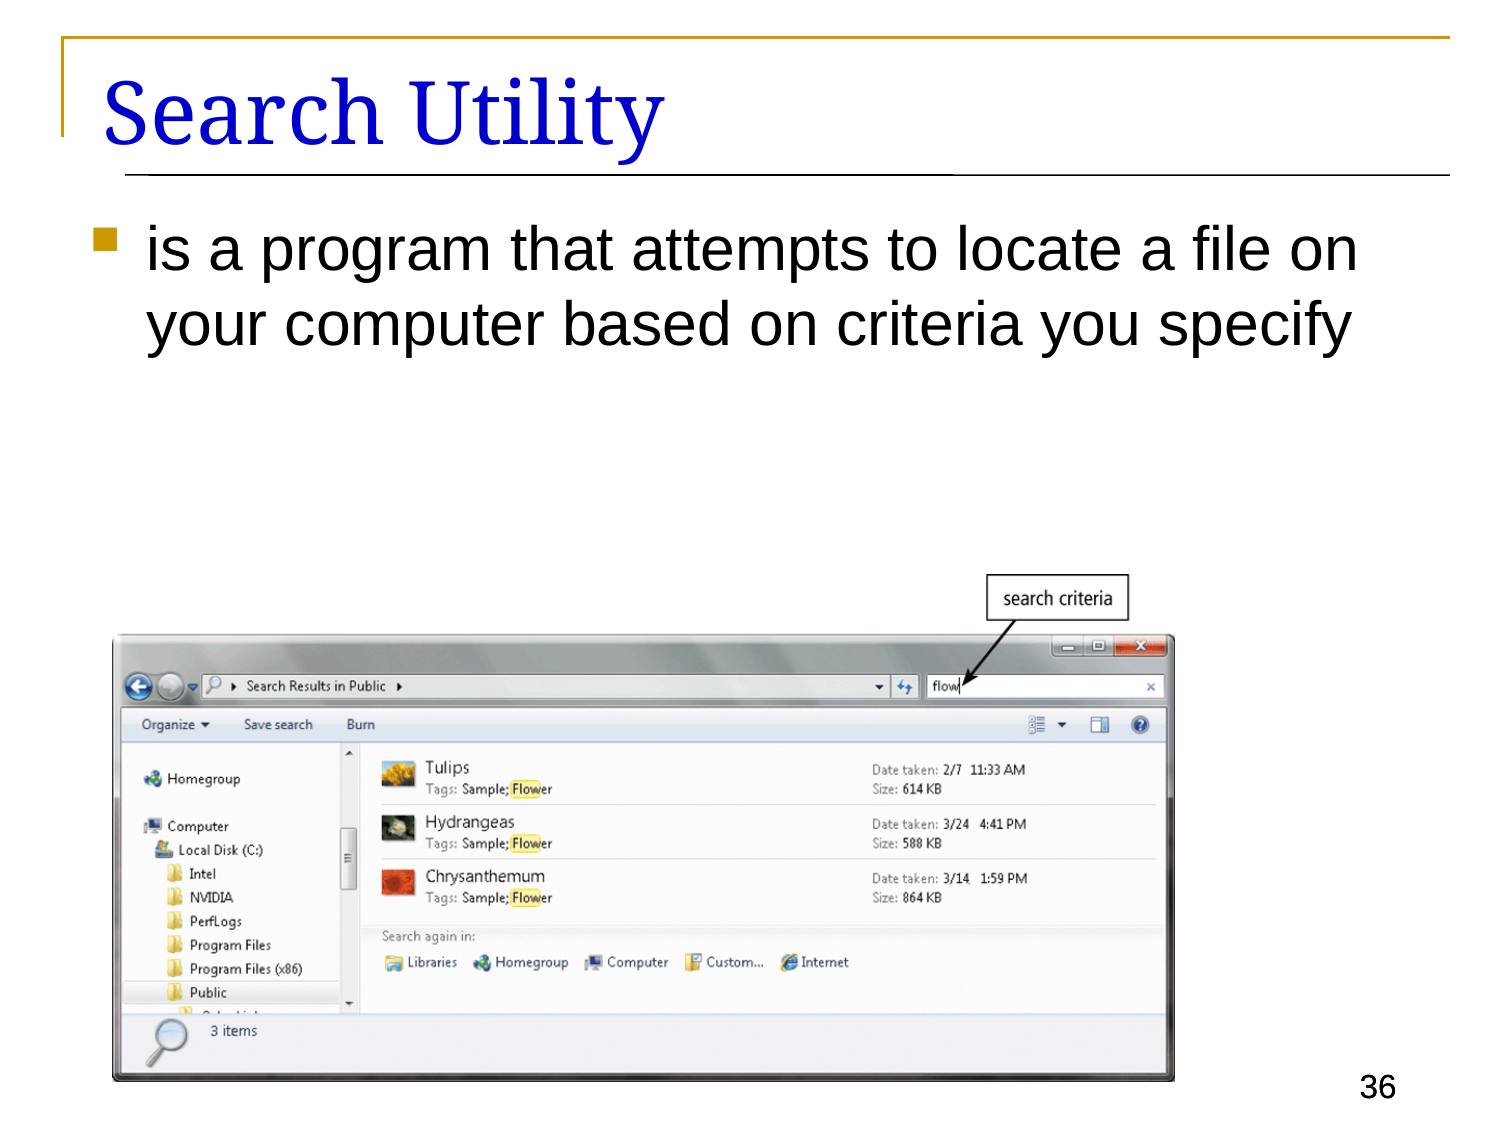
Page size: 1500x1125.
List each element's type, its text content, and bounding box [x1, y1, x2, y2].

title Search Utility [87, 49, 1451, 188]
list is a program that attempts to locate a file on your computer based on criteria you specify [74, 199, 1451, 413]
text_box 36 [1312, 1038, 1412, 1113]
picture [112, 574, 1176, 1082]
